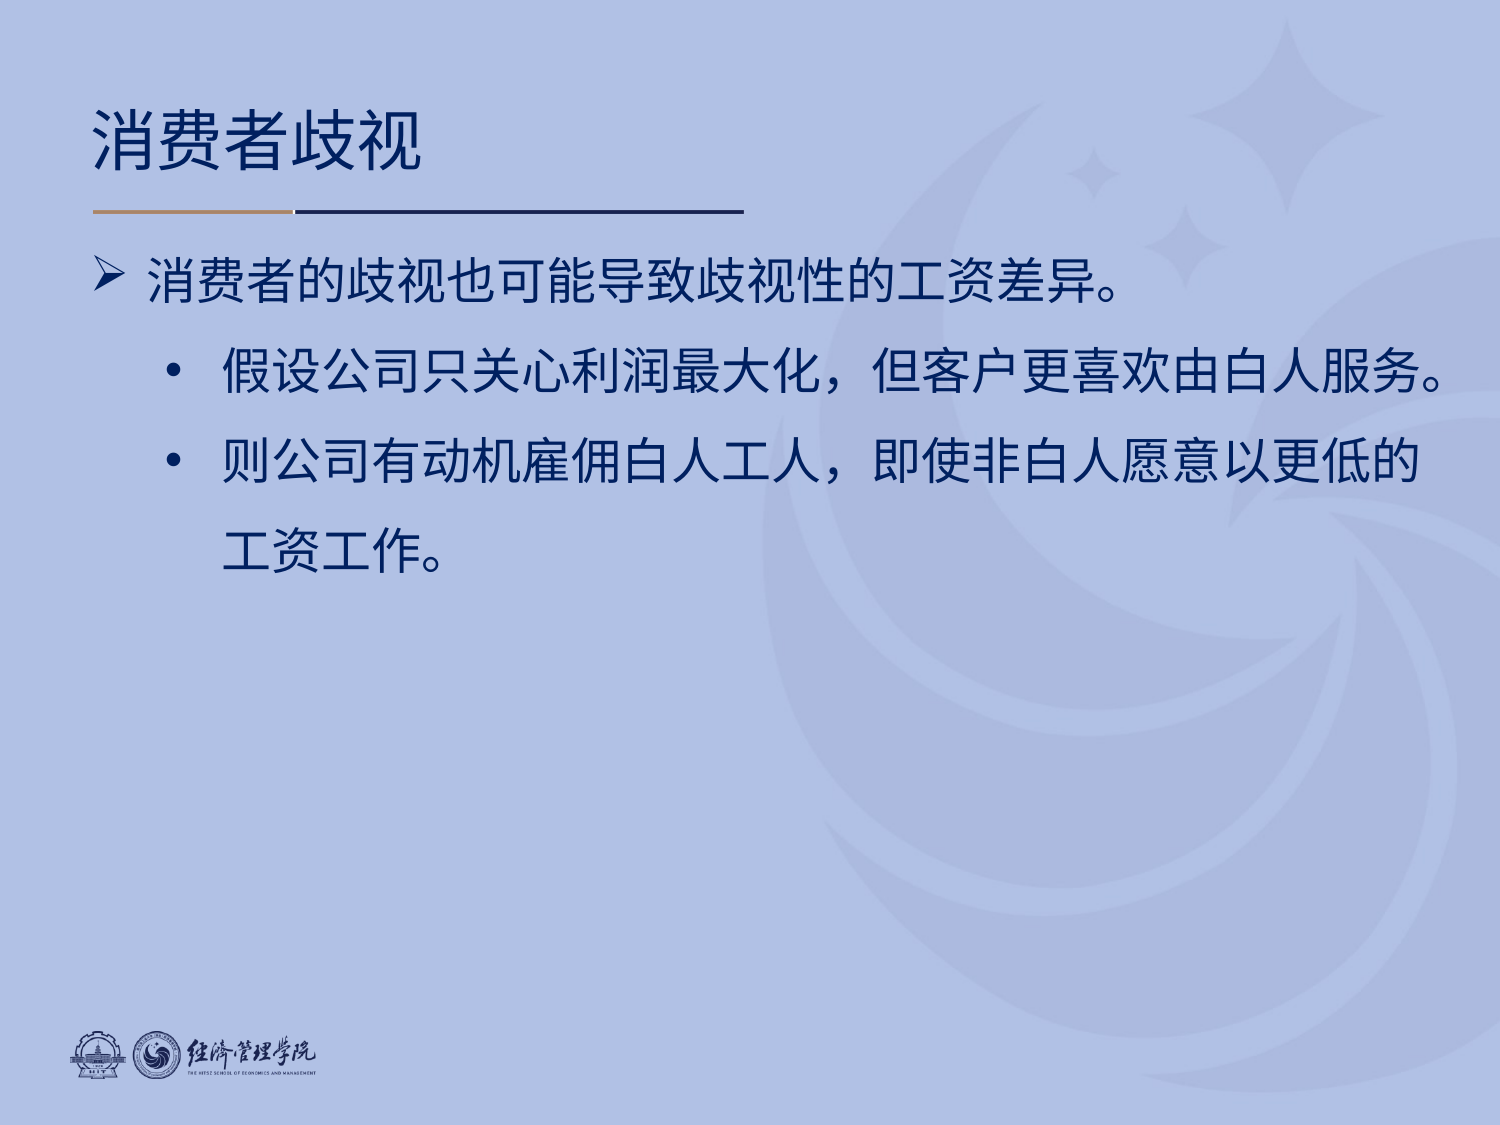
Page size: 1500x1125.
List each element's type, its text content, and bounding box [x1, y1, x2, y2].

text_box 消费者的歧视也可能导致歧视性的工资差异。 假设公司只关心利润最大化，但客户更喜欢由白人服务。 则公司有动机雇佣白人工人，即使非白人愿意以更低的工资工作。 [74, 211, 1448, 587]
picture [0, 0, 1500, 1125]
title 消费者歧视 [75, 45, 1425, 233]
